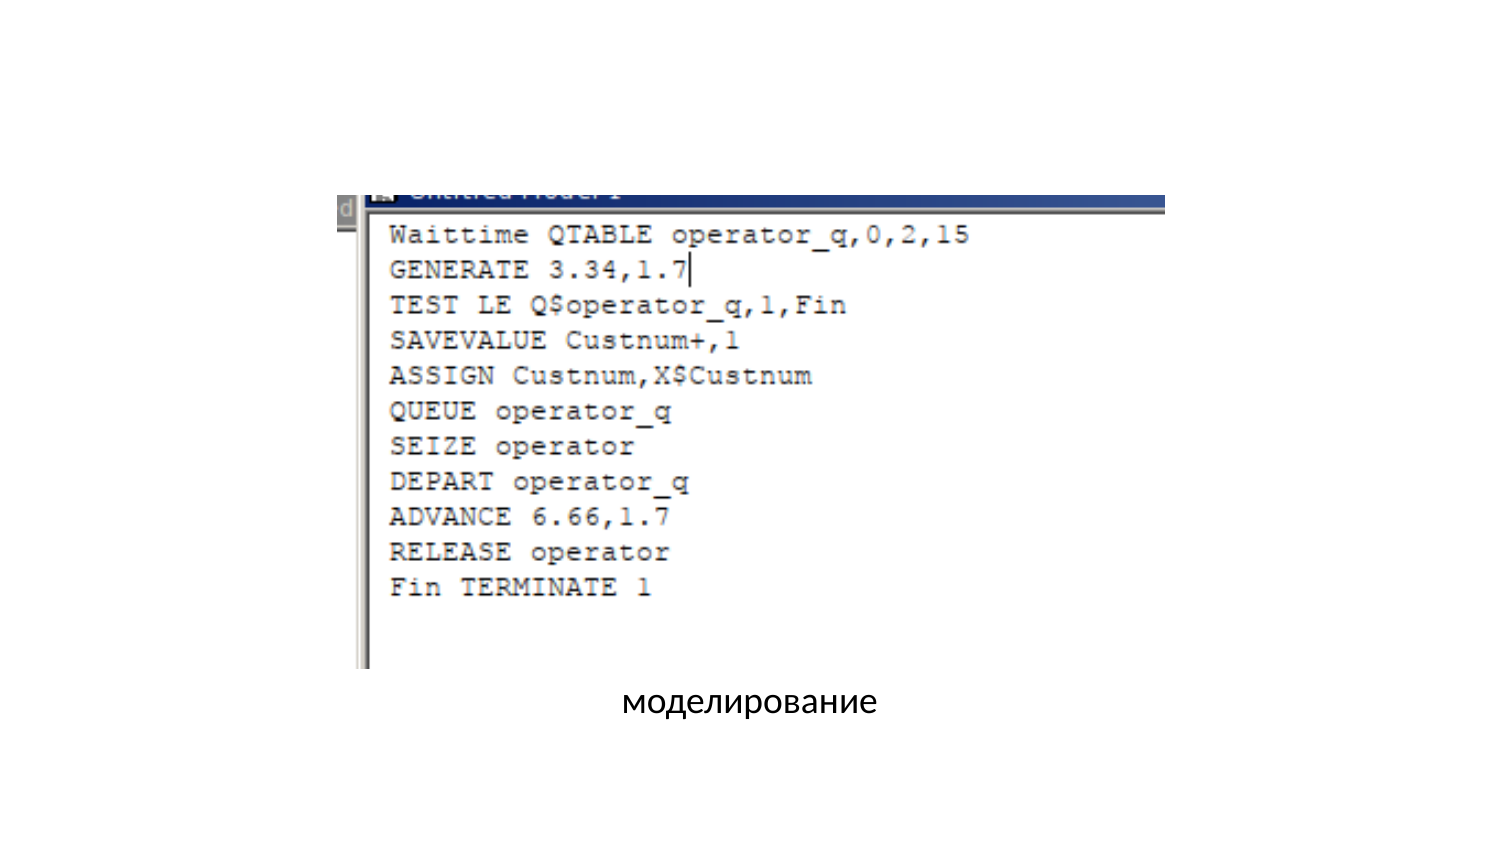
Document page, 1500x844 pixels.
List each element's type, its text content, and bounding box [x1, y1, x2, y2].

picture [337, 195, 1165, 669]
text_box моделирование [74, 668, 1425, 753]
